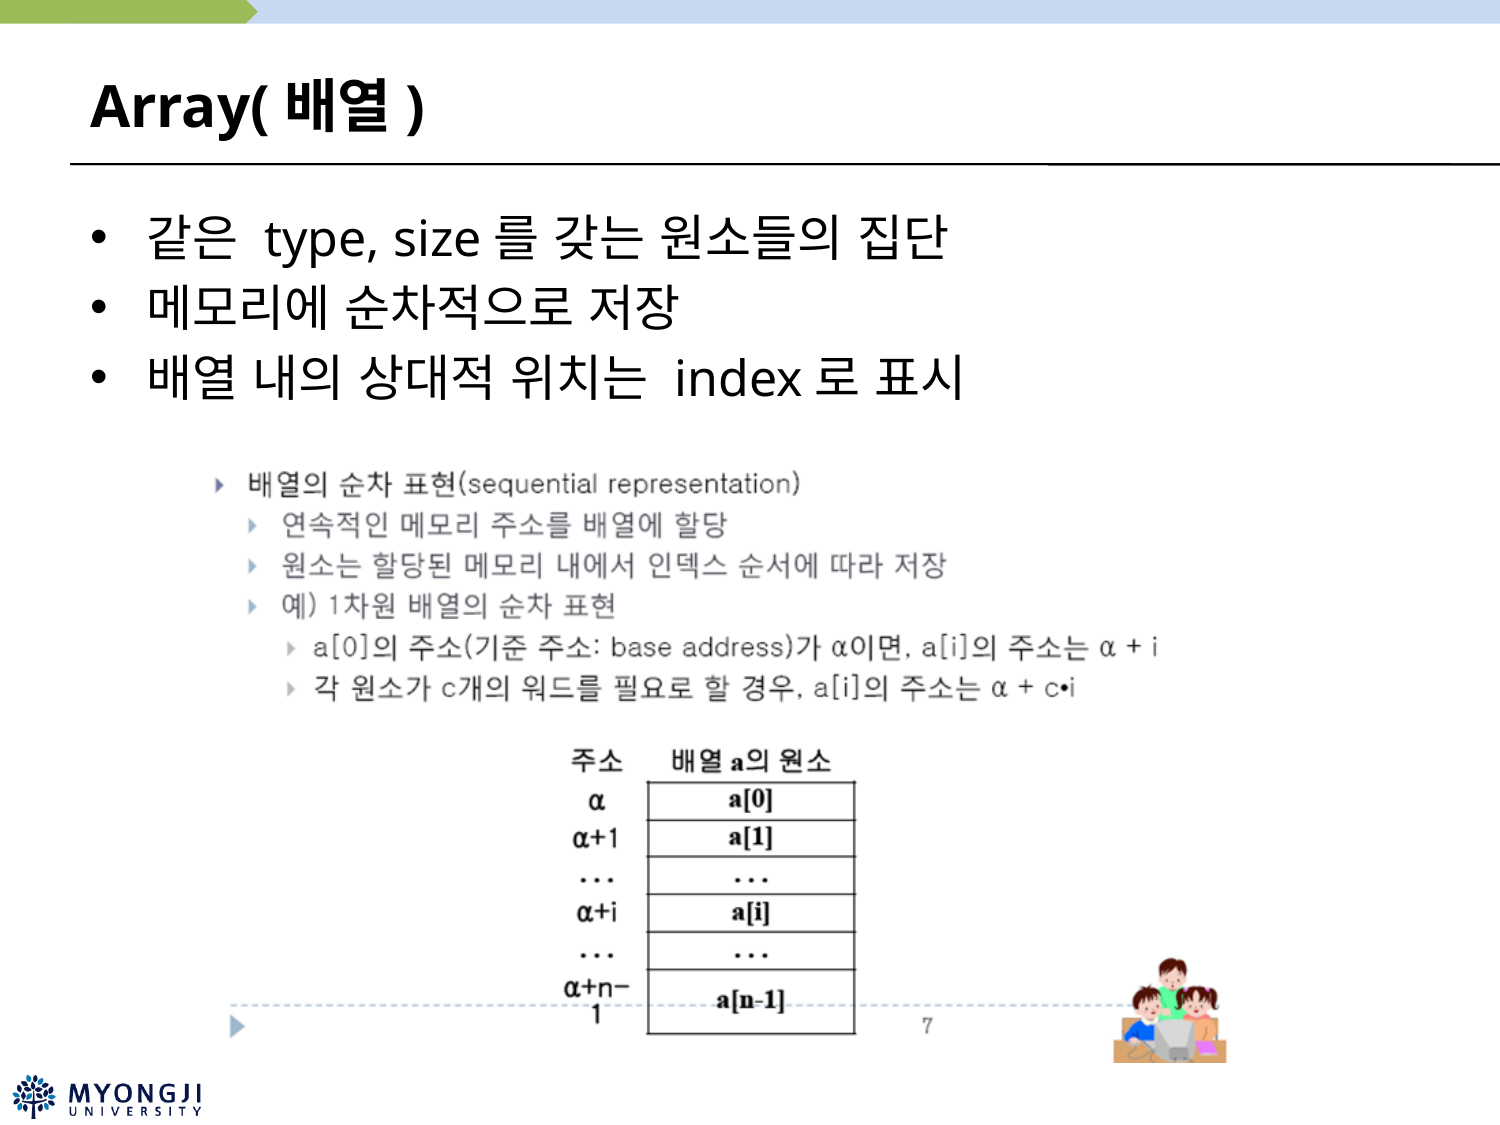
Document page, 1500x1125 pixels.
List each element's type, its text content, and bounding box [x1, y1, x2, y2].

picture [199, 462, 1232, 1063]
title Array(배열) [75, 45, 1477, 164]
list 같은 type, size를 갖는 원소들의 집단 메모리에 순차적으로 저장 배열 내의 상대적 위치는 index로 표시 [75, 199, 1425, 1005]
picture [0, 1066, 256, 1125]
